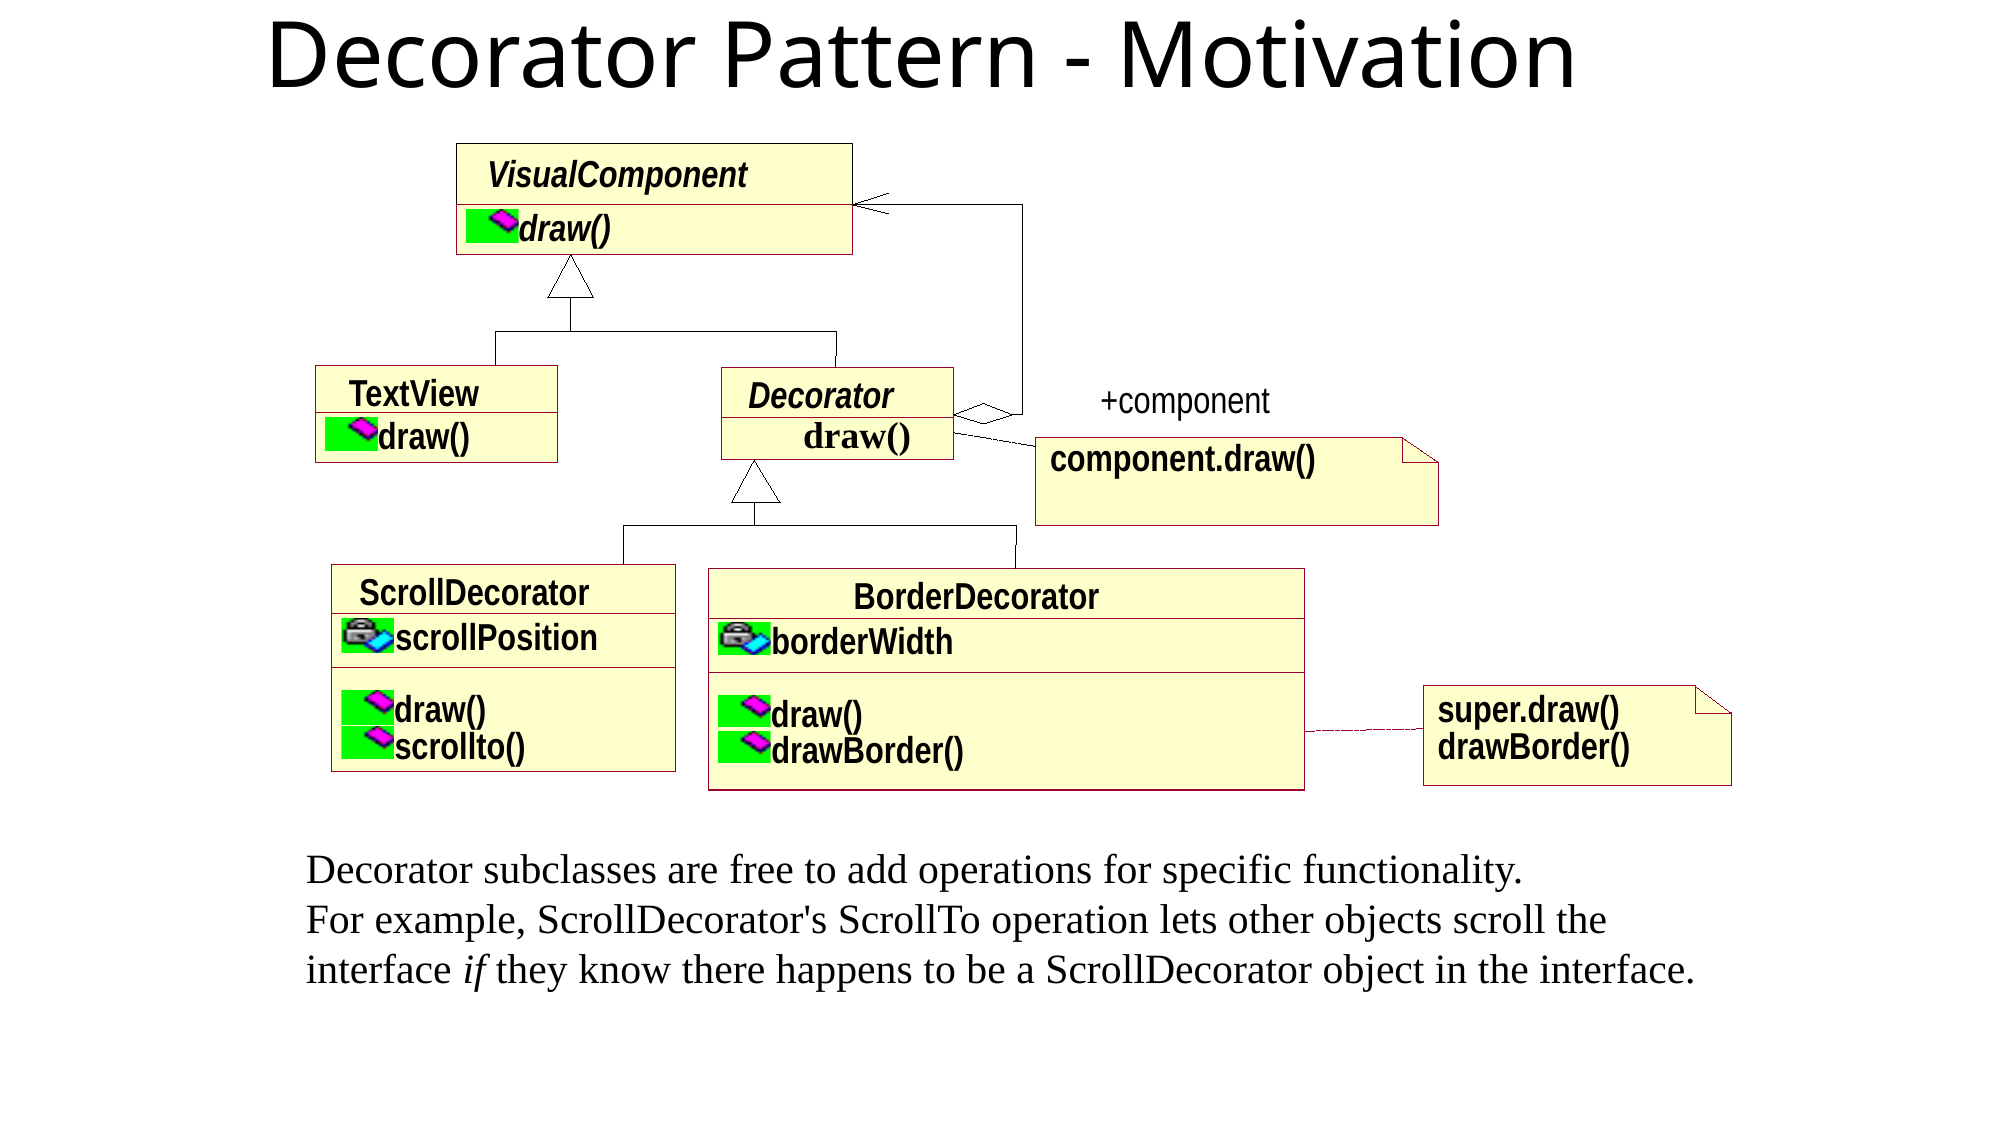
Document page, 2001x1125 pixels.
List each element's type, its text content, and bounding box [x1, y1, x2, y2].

title Decorator Pattern - Motivation [249, 0, 1727, 117]
text_box drawBorder() [771, 731, 965, 772]
picture [341, 618, 394, 653]
text_box [708, 568, 1305, 618]
text_box component.draw() [1050, 439, 1317, 481]
text_box draw() [770, 695, 864, 731]
text_box super.draw() [1437, 690, 1621, 726]
text_box Decorator subclasses are free to add operations for specific functionality. For example, ScrollDecorator's ScrollTo operation lets other objects scroll the interface if they know there happens to be a ScrollDecorator object in the interface. [291, 834, 1750, 999]
text_box TextView [348, 374, 480, 412]
text_box drawBorder() [1437, 726, 1631, 768]
text_box [547, 254, 594, 298]
picture [718, 622, 771, 655]
text_box [721, 367, 954, 417]
text_box draw() [518, 209, 612, 250]
text_box [331, 564, 676, 613]
text_box VisualComponent [487, 155, 748, 196]
text_box BorderDecorator [853, 577, 1100, 618]
text_box [954, 274, 1023, 415]
picture [466, 209, 519, 243]
text_box [315, 412, 558, 463]
text_box draw() [394, 690, 487, 726]
picture [718, 694, 771, 727]
text_box [731, 459, 781, 503]
text_box [331, 667, 676, 772]
text_box [853, 204, 1023, 275]
picture [718, 731, 771, 763]
text_box [927, 417, 954, 460]
picture [341, 726, 394, 759]
text_box [708, 672, 1305, 791]
text_box [1035, 437, 1439, 526]
text_box [456, 143, 853, 204]
text_box scrollPosition [395, 618, 599, 659]
text_box +component [1100, 380, 1270, 422]
text_box [331, 613, 676, 667]
text_box [1402, 437, 1439, 463]
text_box [1423, 685, 1732, 786]
text_box [315, 365, 558, 412]
text_box Decorator [748, 376, 894, 417]
text_box [708, 618, 1305, 672]
text_box scrollto() [394, 726, 527, 768]
text_box [1695, 685, 1732, 714]
picture [325, 417, 378, 451]
text_box [953, 403, 1013, 424]
picture [341, 690, 394, 725]
text_box [456, 204, 853, 255]
text_box draw() [377, 417, 471, 458]
text_box [721, 417, 788, 460]
text_box draw() [788, 408, 927, 464]
text_box borderWidth [771, 622, 954, 664]
text_box ScrollDecorator [359, 572, 590, 613]
